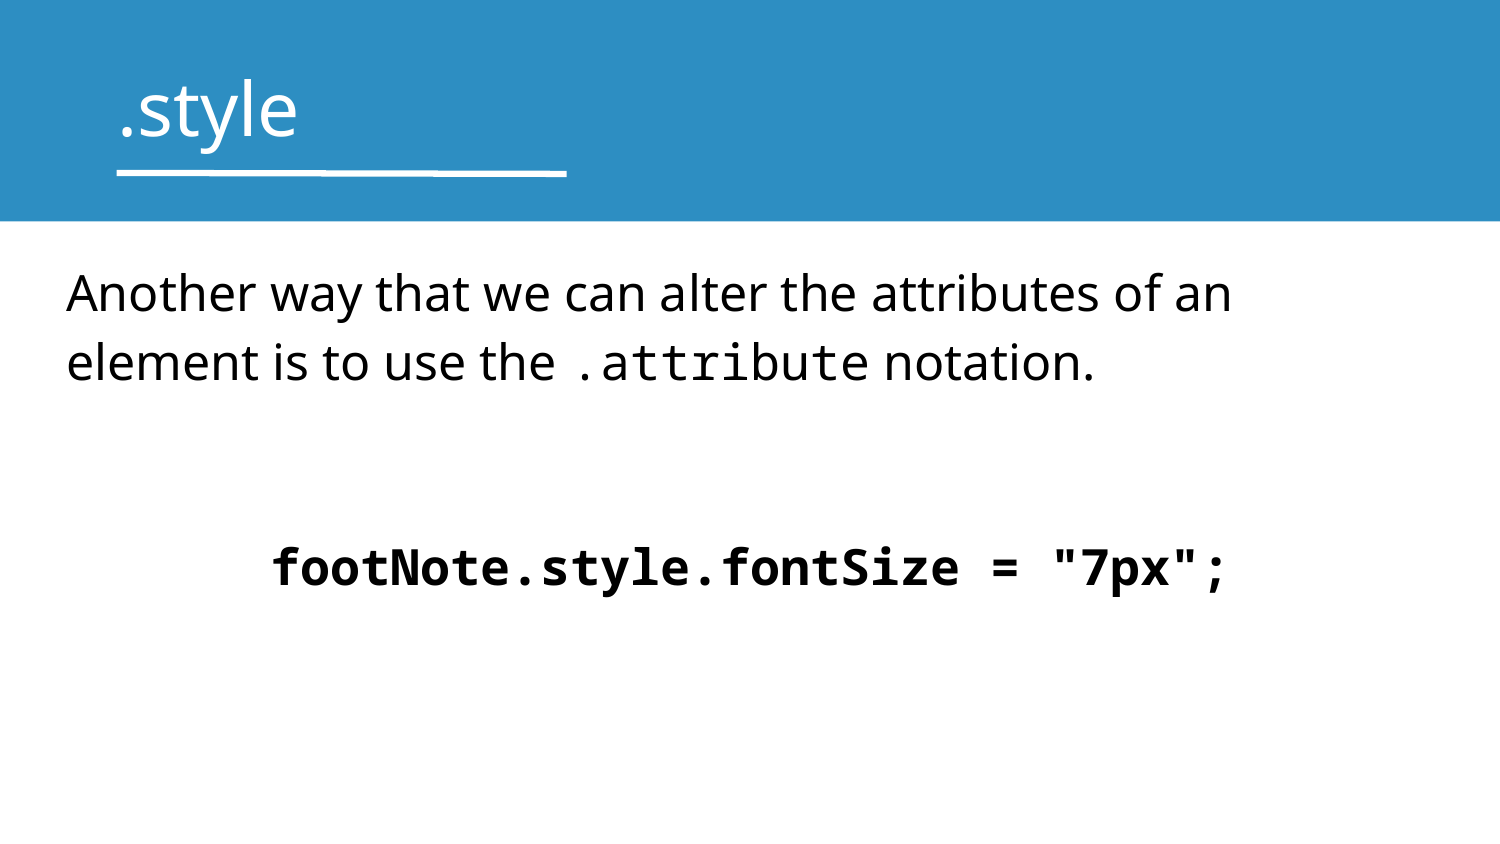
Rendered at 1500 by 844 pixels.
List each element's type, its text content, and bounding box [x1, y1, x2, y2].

list Another way that we can alter the attributes of an element is to use the .attribute notation. footNote.style.fontSize = "7px"; [51, 237, 1449, 798]
title .style [102, 46, 1500, 141]
